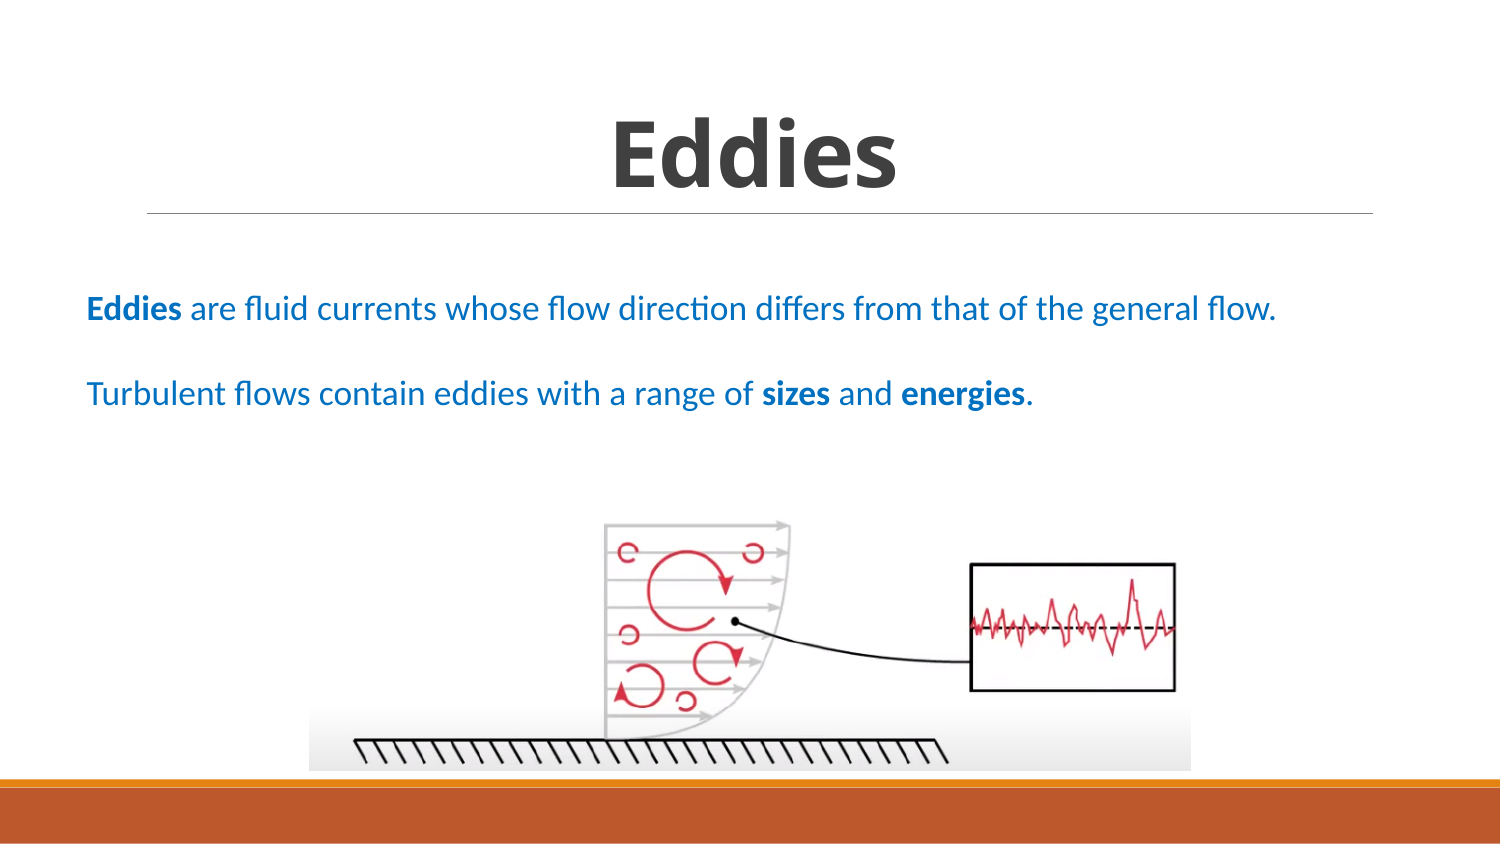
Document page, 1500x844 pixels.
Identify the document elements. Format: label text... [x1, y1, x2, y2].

title Eddies [135, 35, 1373, 214]
picture [308, 483, 1191, 771]
text_box Eddies are fluid currents whose flow direction differs from that of the general flow. Turbulent flows contain eddies with a range of sizes and energies. [71, 277, 1322, 421]
